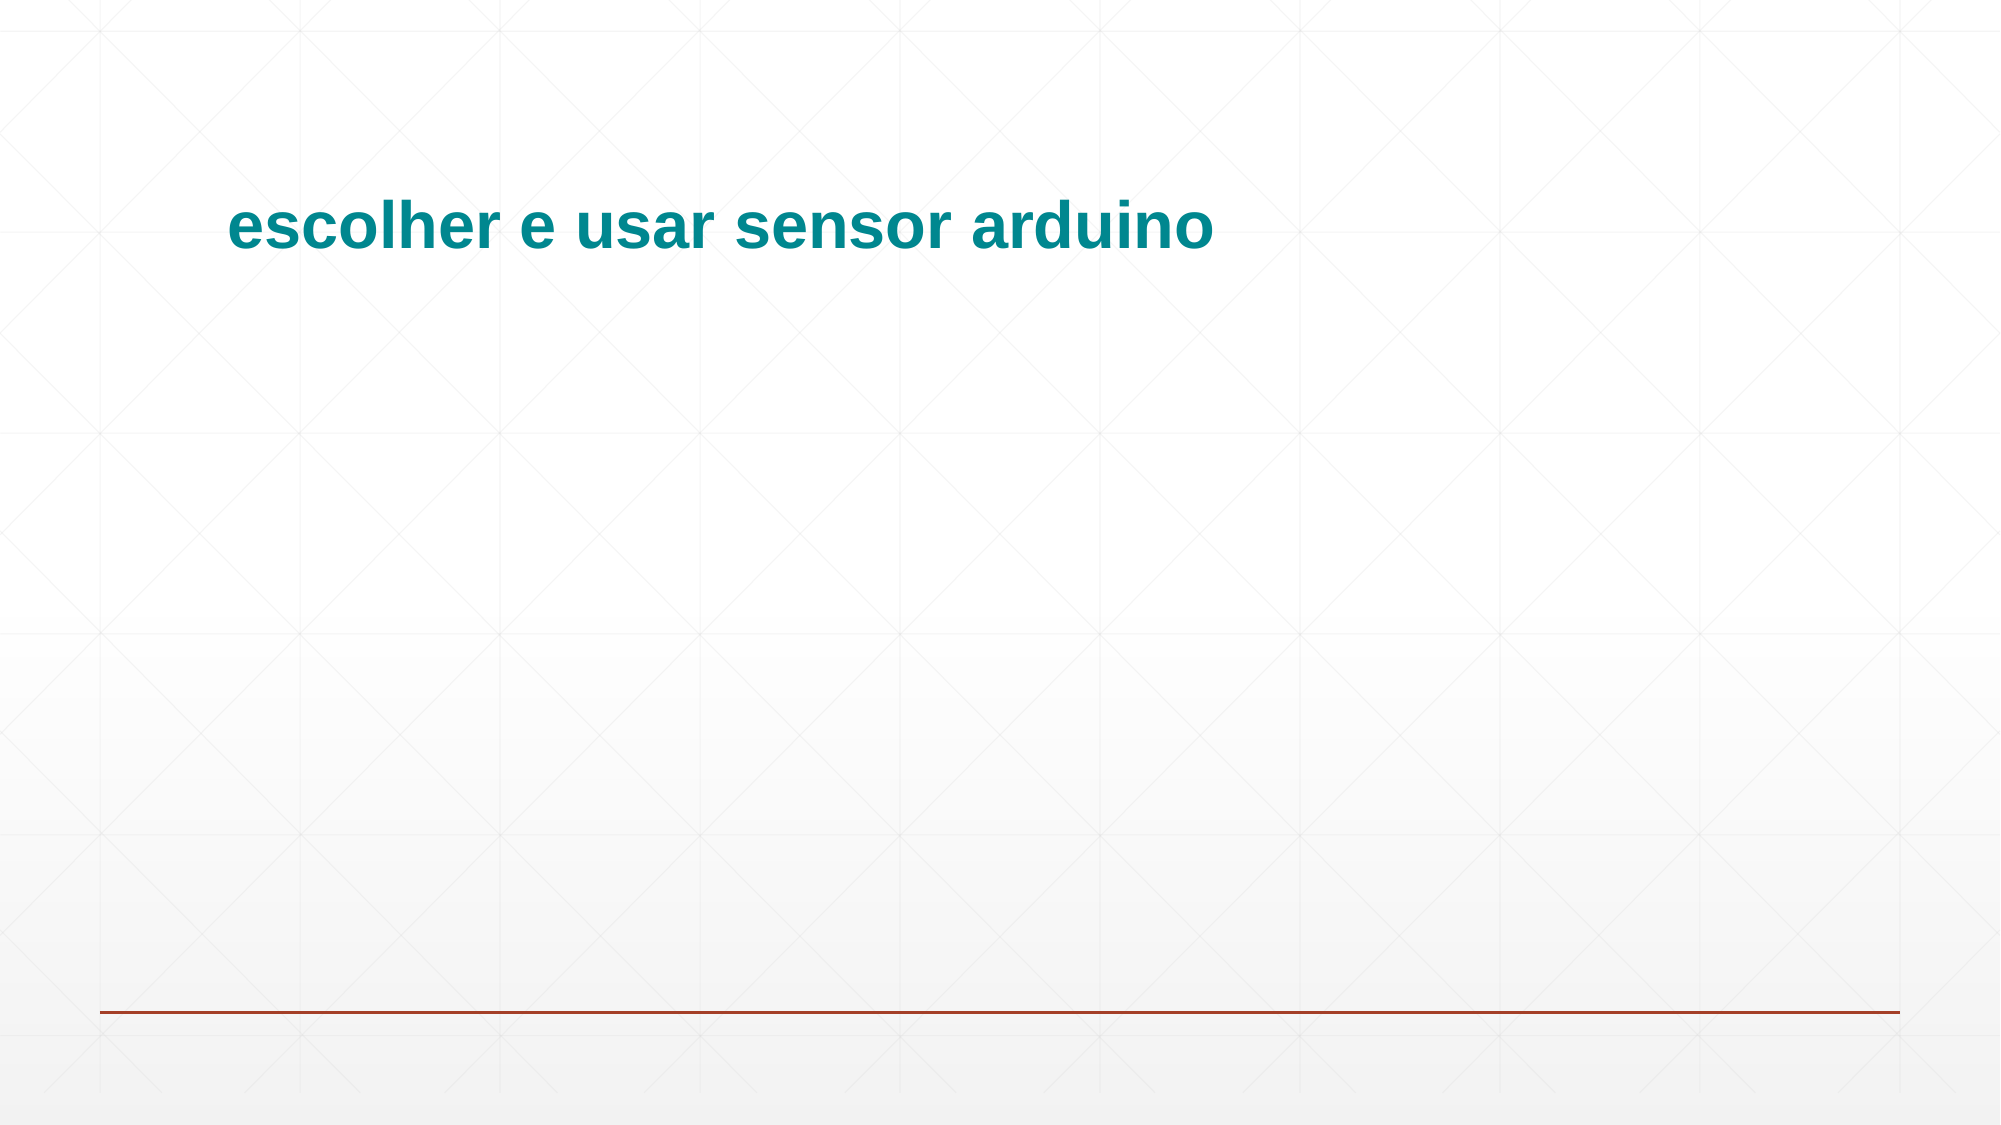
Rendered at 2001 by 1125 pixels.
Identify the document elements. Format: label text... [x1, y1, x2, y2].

title escolher e usar sensor arduino [212, 82, 1850, 271]
